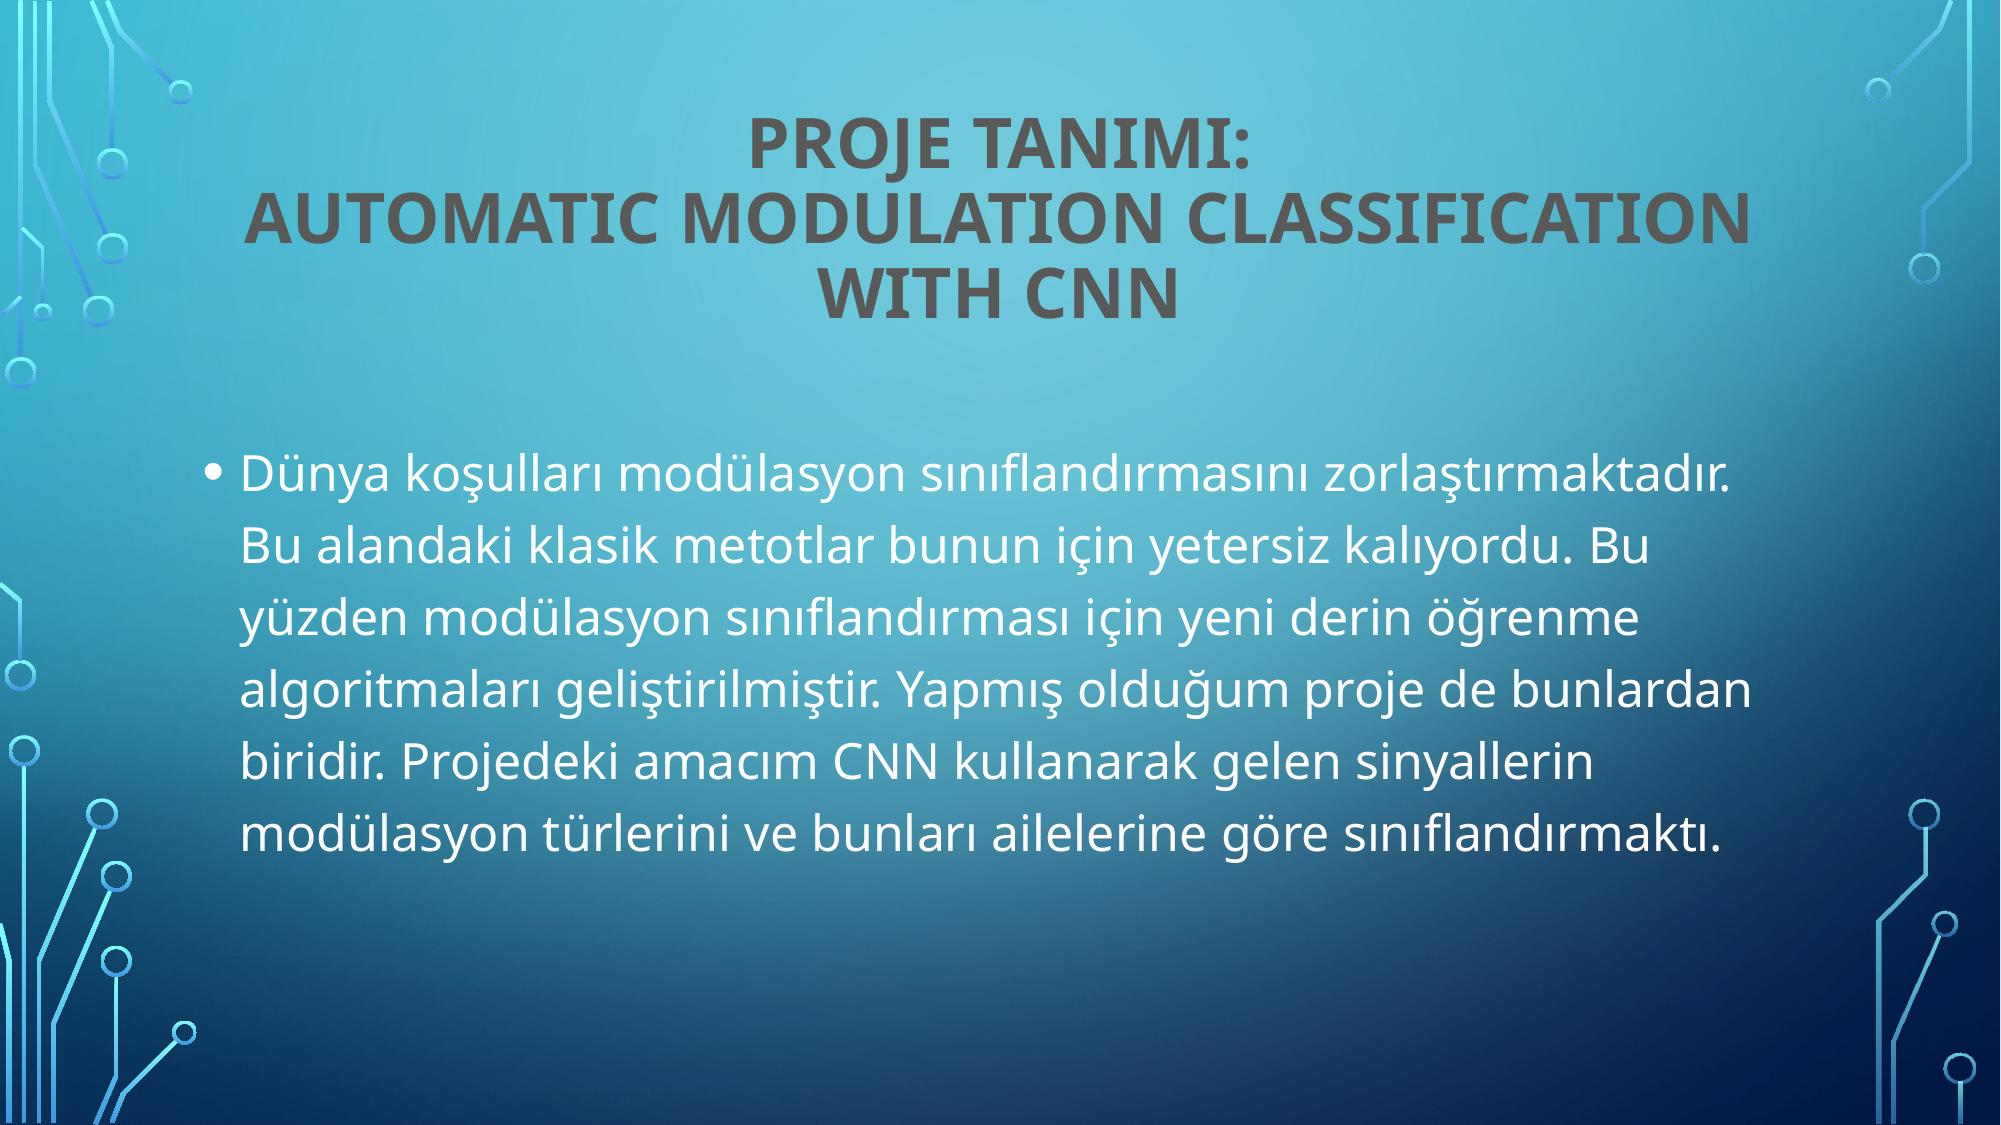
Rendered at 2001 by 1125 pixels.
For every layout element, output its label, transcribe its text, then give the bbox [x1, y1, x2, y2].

title Proje Tanımı: Automatic Modulation classification with cnn [187, 99, 1813, 343]
list Dünya koşulları modülasyon sınıflandırmasını zorlaştırmaktadır. Bu alandaki klasik metotlar bunun için yetersiz kalıyordu. Bu yüzden modülasyon sınıflandırması için yeni derin öğrenme algoritmaları geliştirilmiştir. Yapmış olduğum proje de bunlardan biridir. Projedeki amacım CNN kullanarak gelen sinyallerin modülasyon türlerini ve bunları ailelerine göre sınıflandırmaktı. [187, 421, 1813, 1003]
